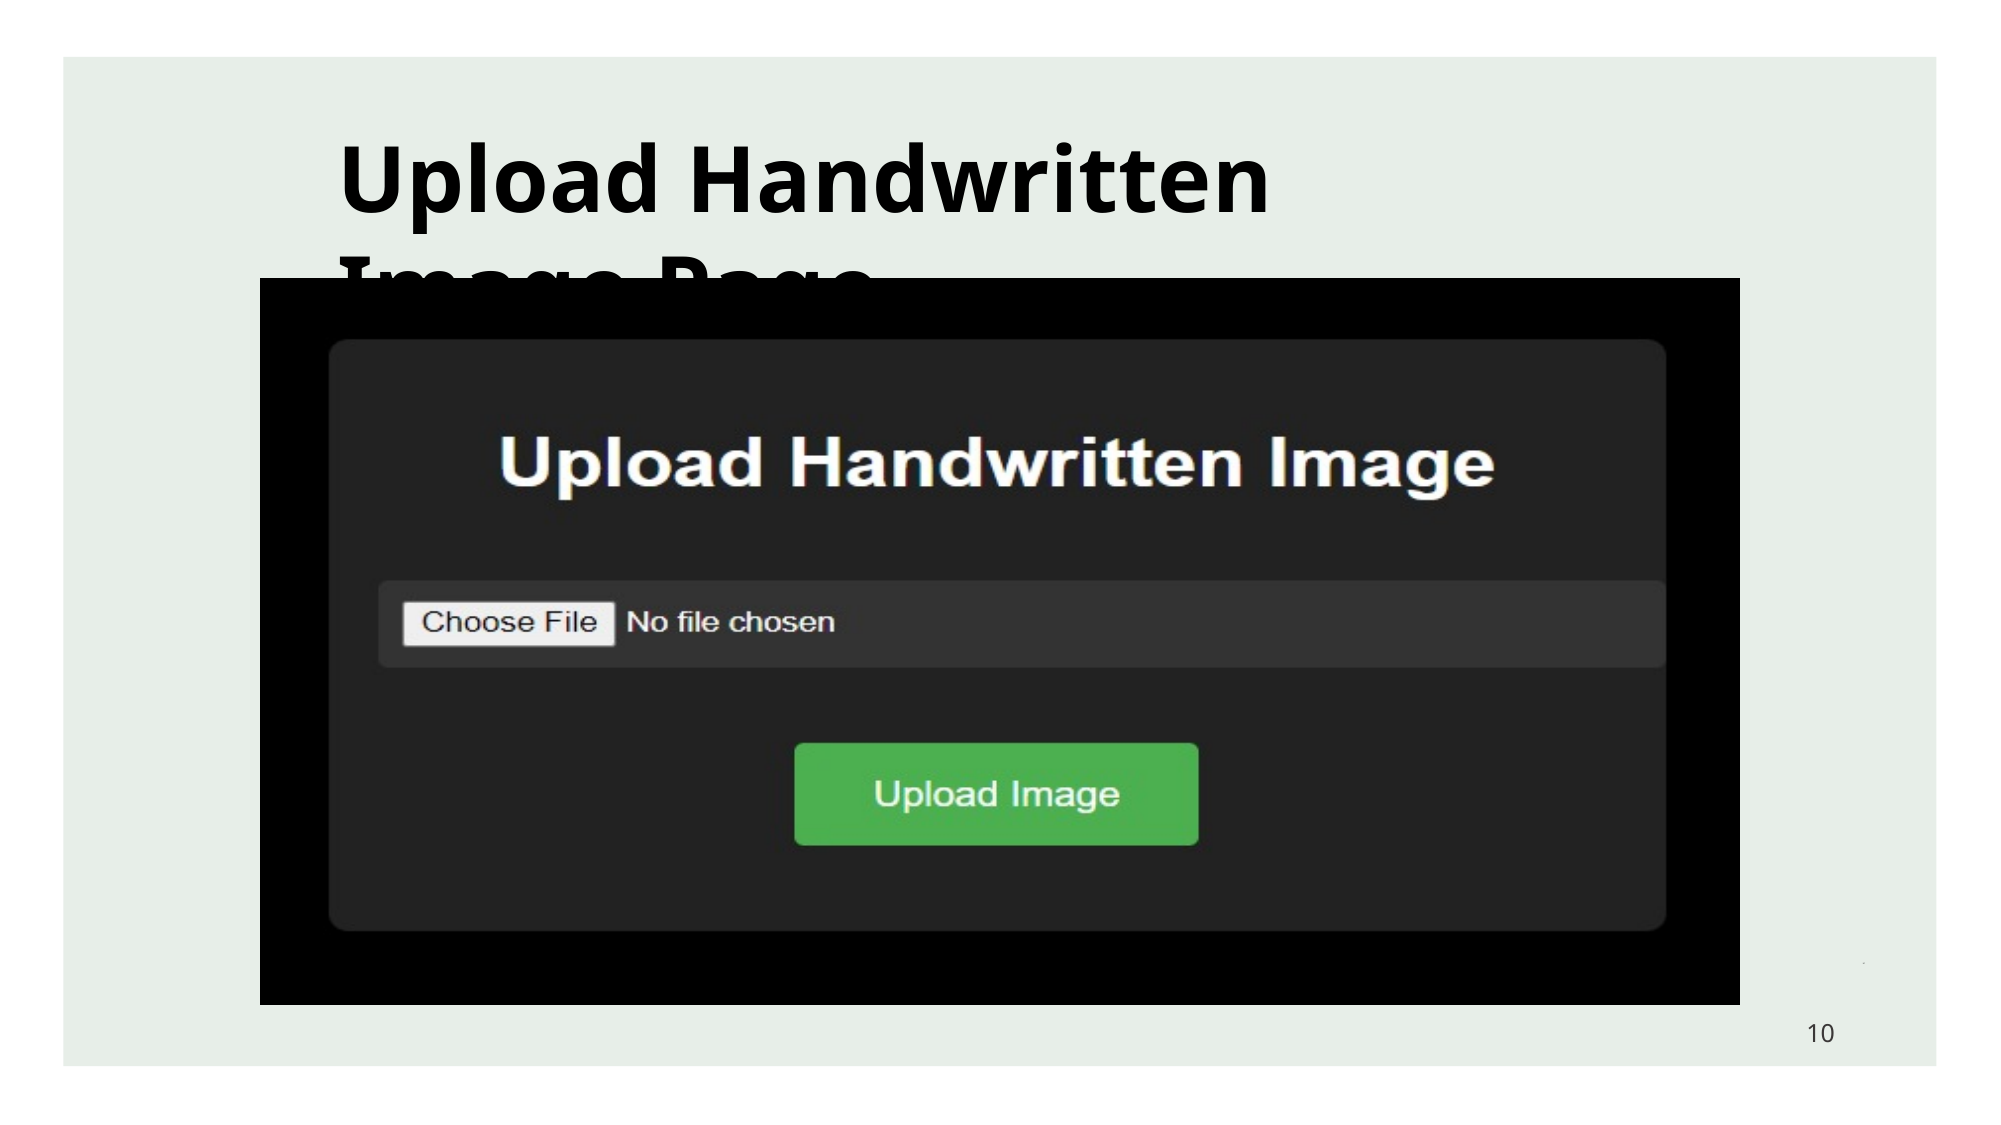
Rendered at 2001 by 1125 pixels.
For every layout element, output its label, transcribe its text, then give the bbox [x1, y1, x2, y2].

text_box Upload Handwritten Image Page [322, 113, 1599, 278]
slide_number 10 [1400, 1004, 1850, 1064]
title M [1850, 952, 1878, 975]
picture [260, 278, 1740, 1005]
